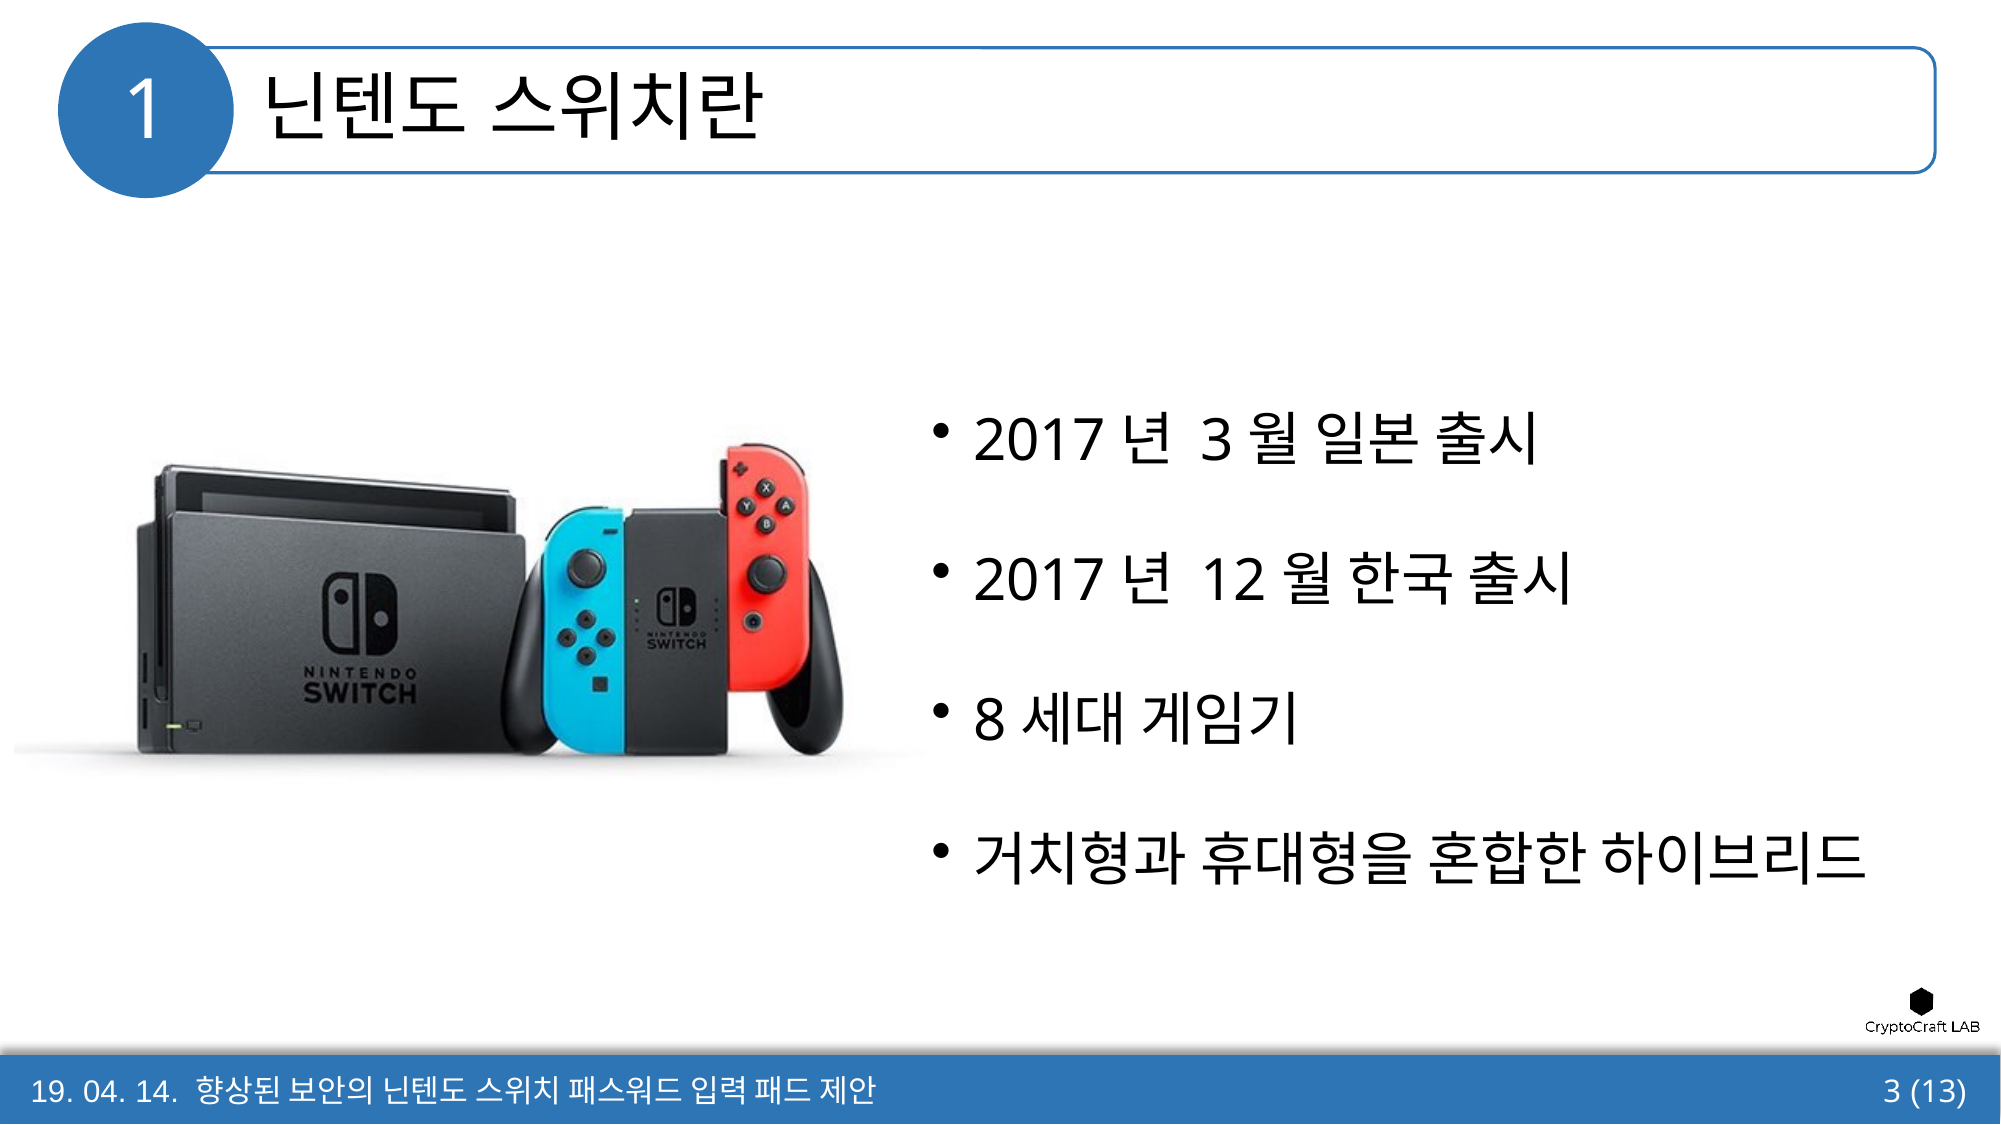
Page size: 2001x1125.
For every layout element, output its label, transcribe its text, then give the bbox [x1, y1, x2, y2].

list 1 [101, 66, 191, 156]
title 닌텐도 스위치란 [246, 50, 1936, 170]
picture [1856, 978, 1989, 1044]
picture [14, 423, 950, 797]
text_box 2017년 3월 일본 출시 2017년 12월 한국 출시 8세대 게임기 거치형과 휴대형을 혼합한 하이브리드 [916, 322, 1983, 903]
